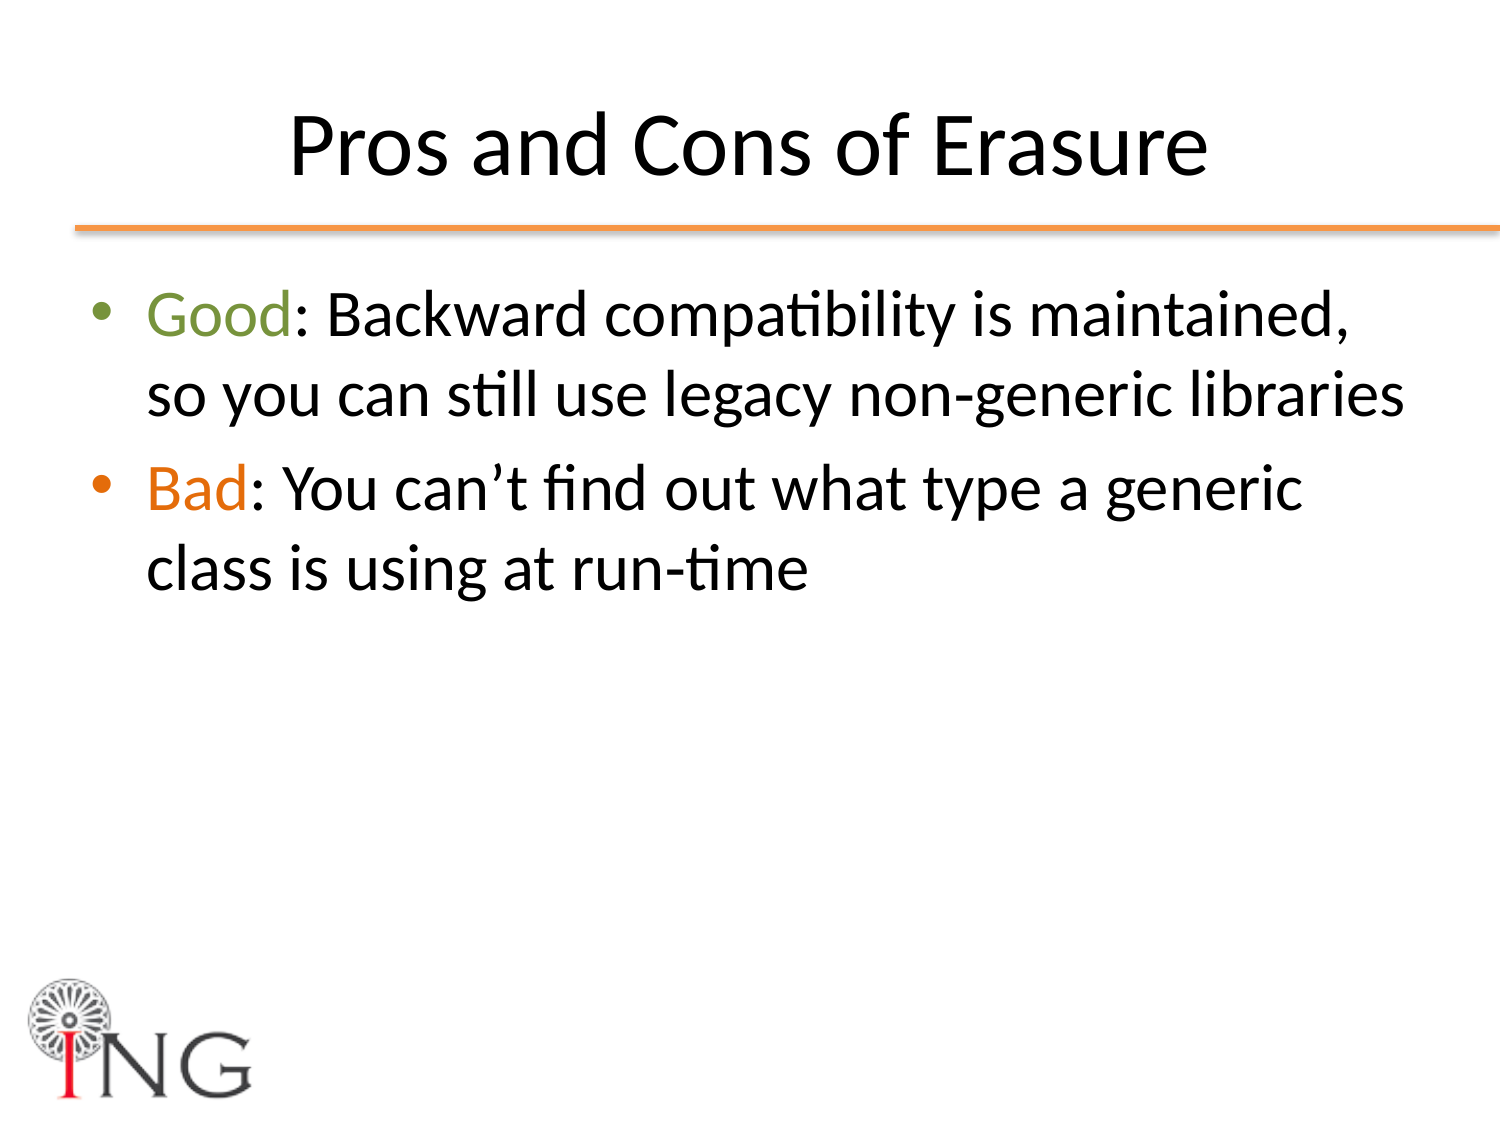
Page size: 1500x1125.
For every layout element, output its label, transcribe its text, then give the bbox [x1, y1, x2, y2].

picture [3, 956, 281, 1125]
list Good: Backward compatibility is maintained, so you can still use legacy non‐generic libraries Bad: You can’t ﬁnd out what type a generic class is using at run‐time [75, 262, 1425, 1005]
title Pros and Cons of Erasure [75, 45, 1425, 233]
